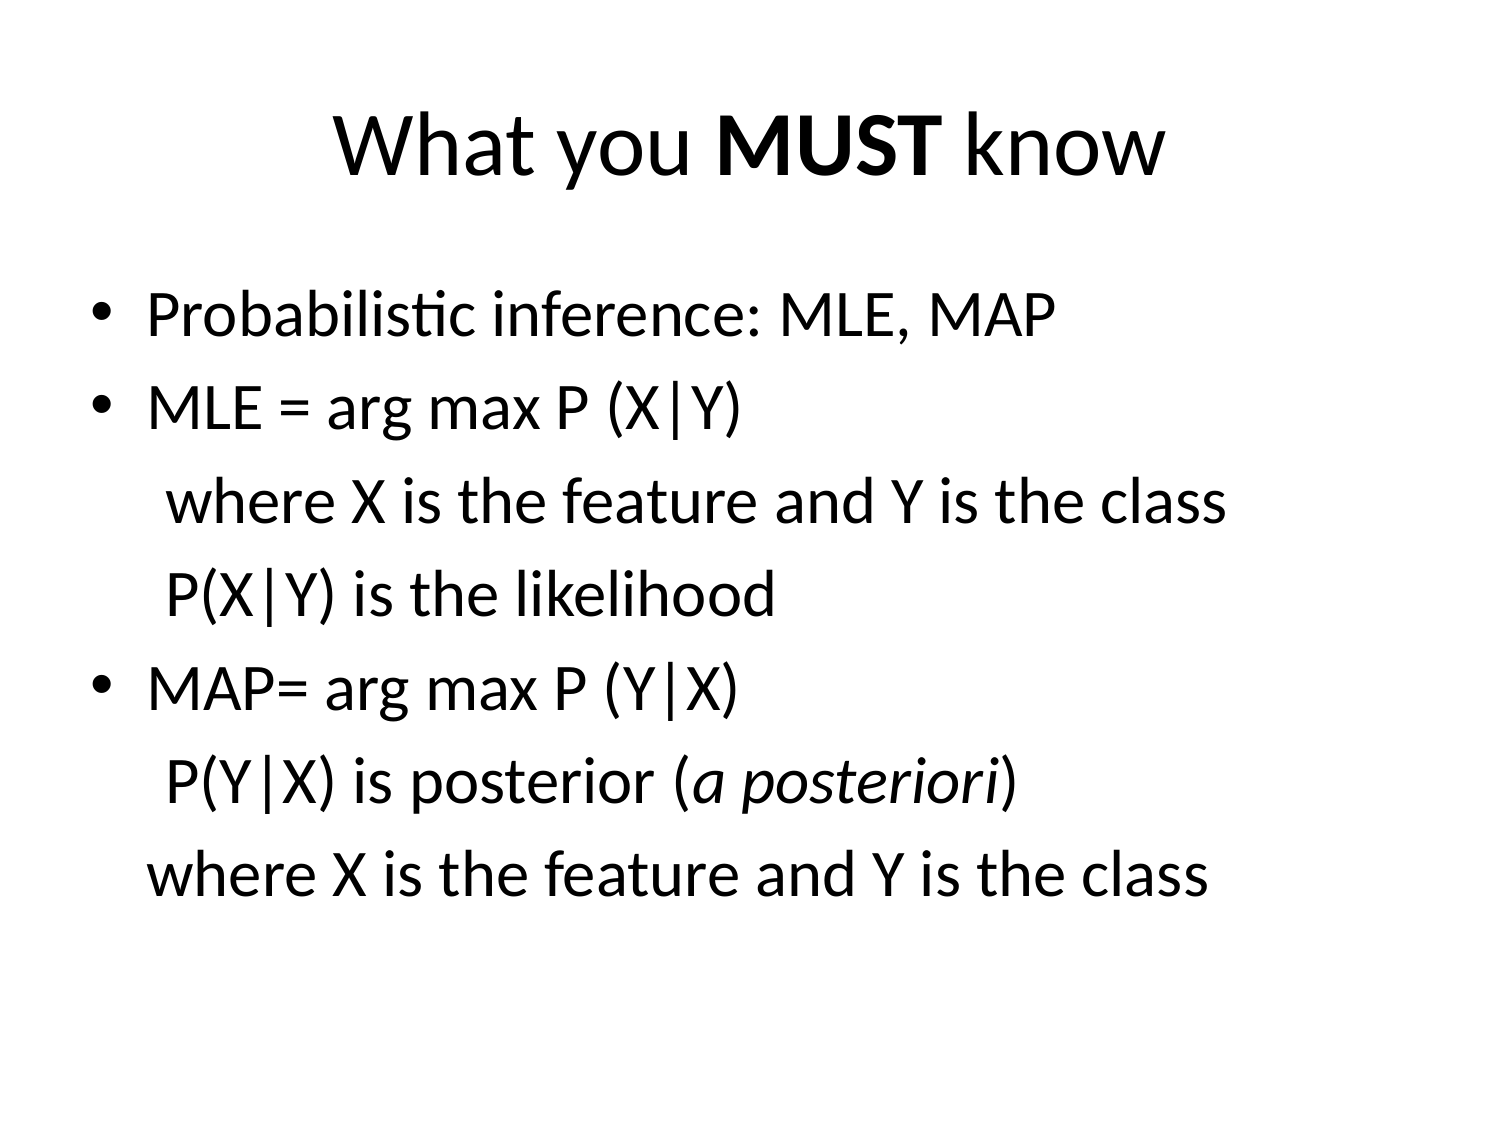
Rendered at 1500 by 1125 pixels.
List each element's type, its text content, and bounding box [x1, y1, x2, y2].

title What you MUST know [74, 44, 1426, 233]
list Probabilistic inference: MLE, MAP MLE = arg max P (X|Y) where X is the feature and Y is the class P(X|Y) is the likelihood MAP= arg max P (Y|X) P(Y|X) is posterior (a posteriori) where X is the feature and Y is the class [74, 262, 1426, 1006]
